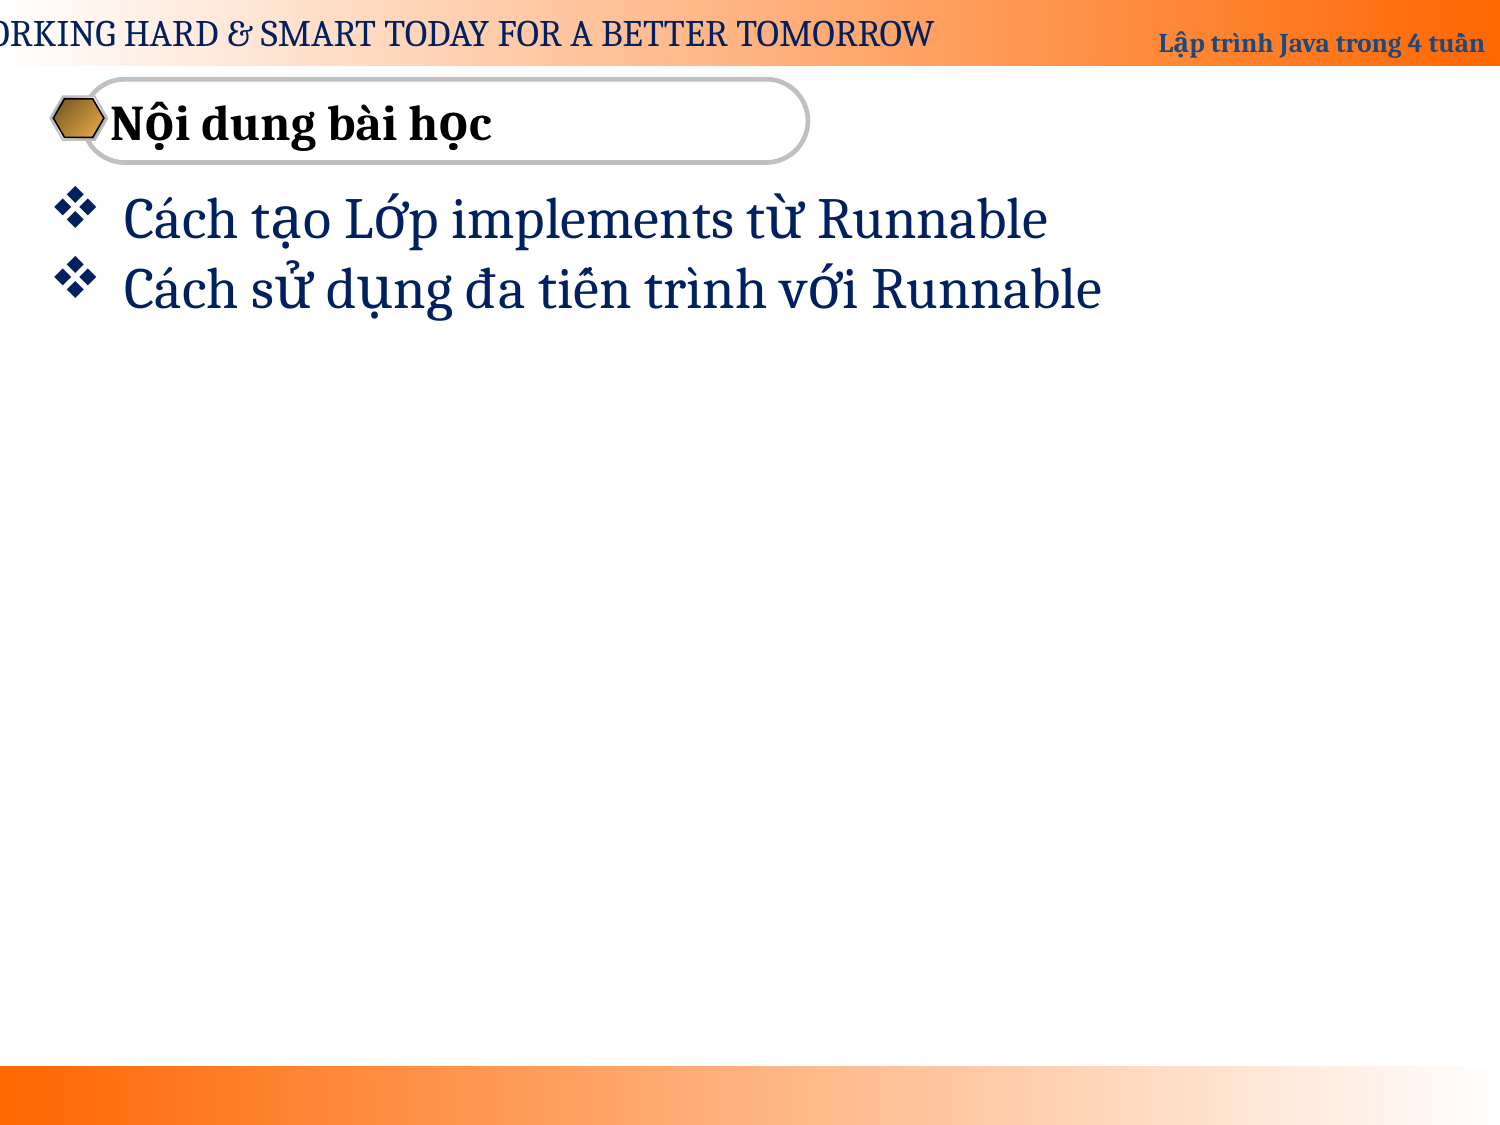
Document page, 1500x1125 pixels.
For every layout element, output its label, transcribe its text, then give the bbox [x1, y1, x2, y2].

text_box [49, 78, 809, 163]
text_box Cách tạo Lớp implements từ Runnable Cách sử dụng đa tiến trình với Runnable [34, 172, 1500, 328]
